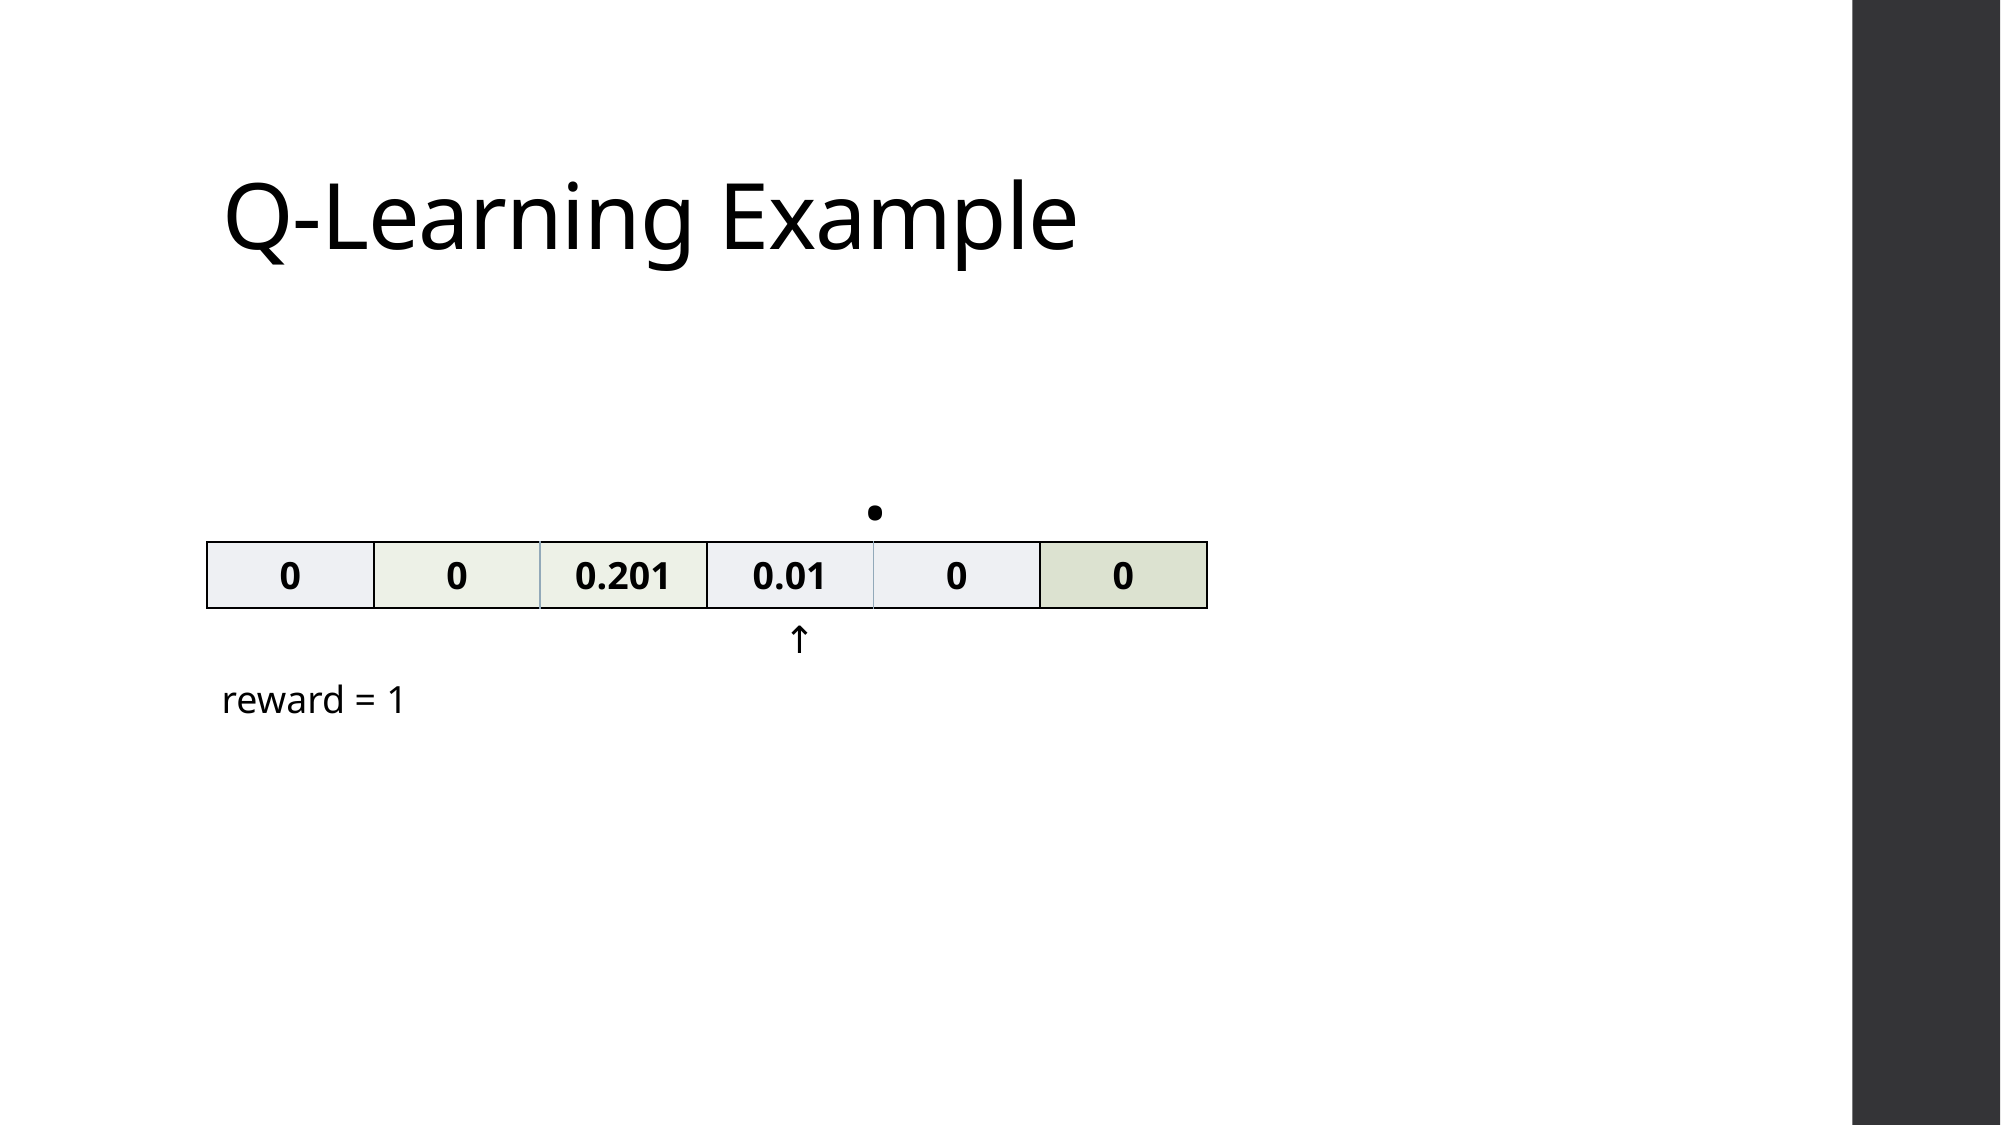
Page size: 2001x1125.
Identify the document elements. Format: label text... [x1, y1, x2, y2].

text_box . [846, 399, 907, 550]
table_header 0 [1041, 543, 1206, 607]
list [206, 299, 1830, 1014]
table_header 0.201 [541, 543, 706, 607]
table_header 0.01 [708, 543, 873, 607]
table_header 0 [874, 543, 1039, 607]
text_box ↑ [768, 608, 811, 669]
table_header 0 [208, 543, 373, 607]
table_header 0 [375, 543, 539, 607]
title Q-Learning Example [206, 60, 1797, 278]
